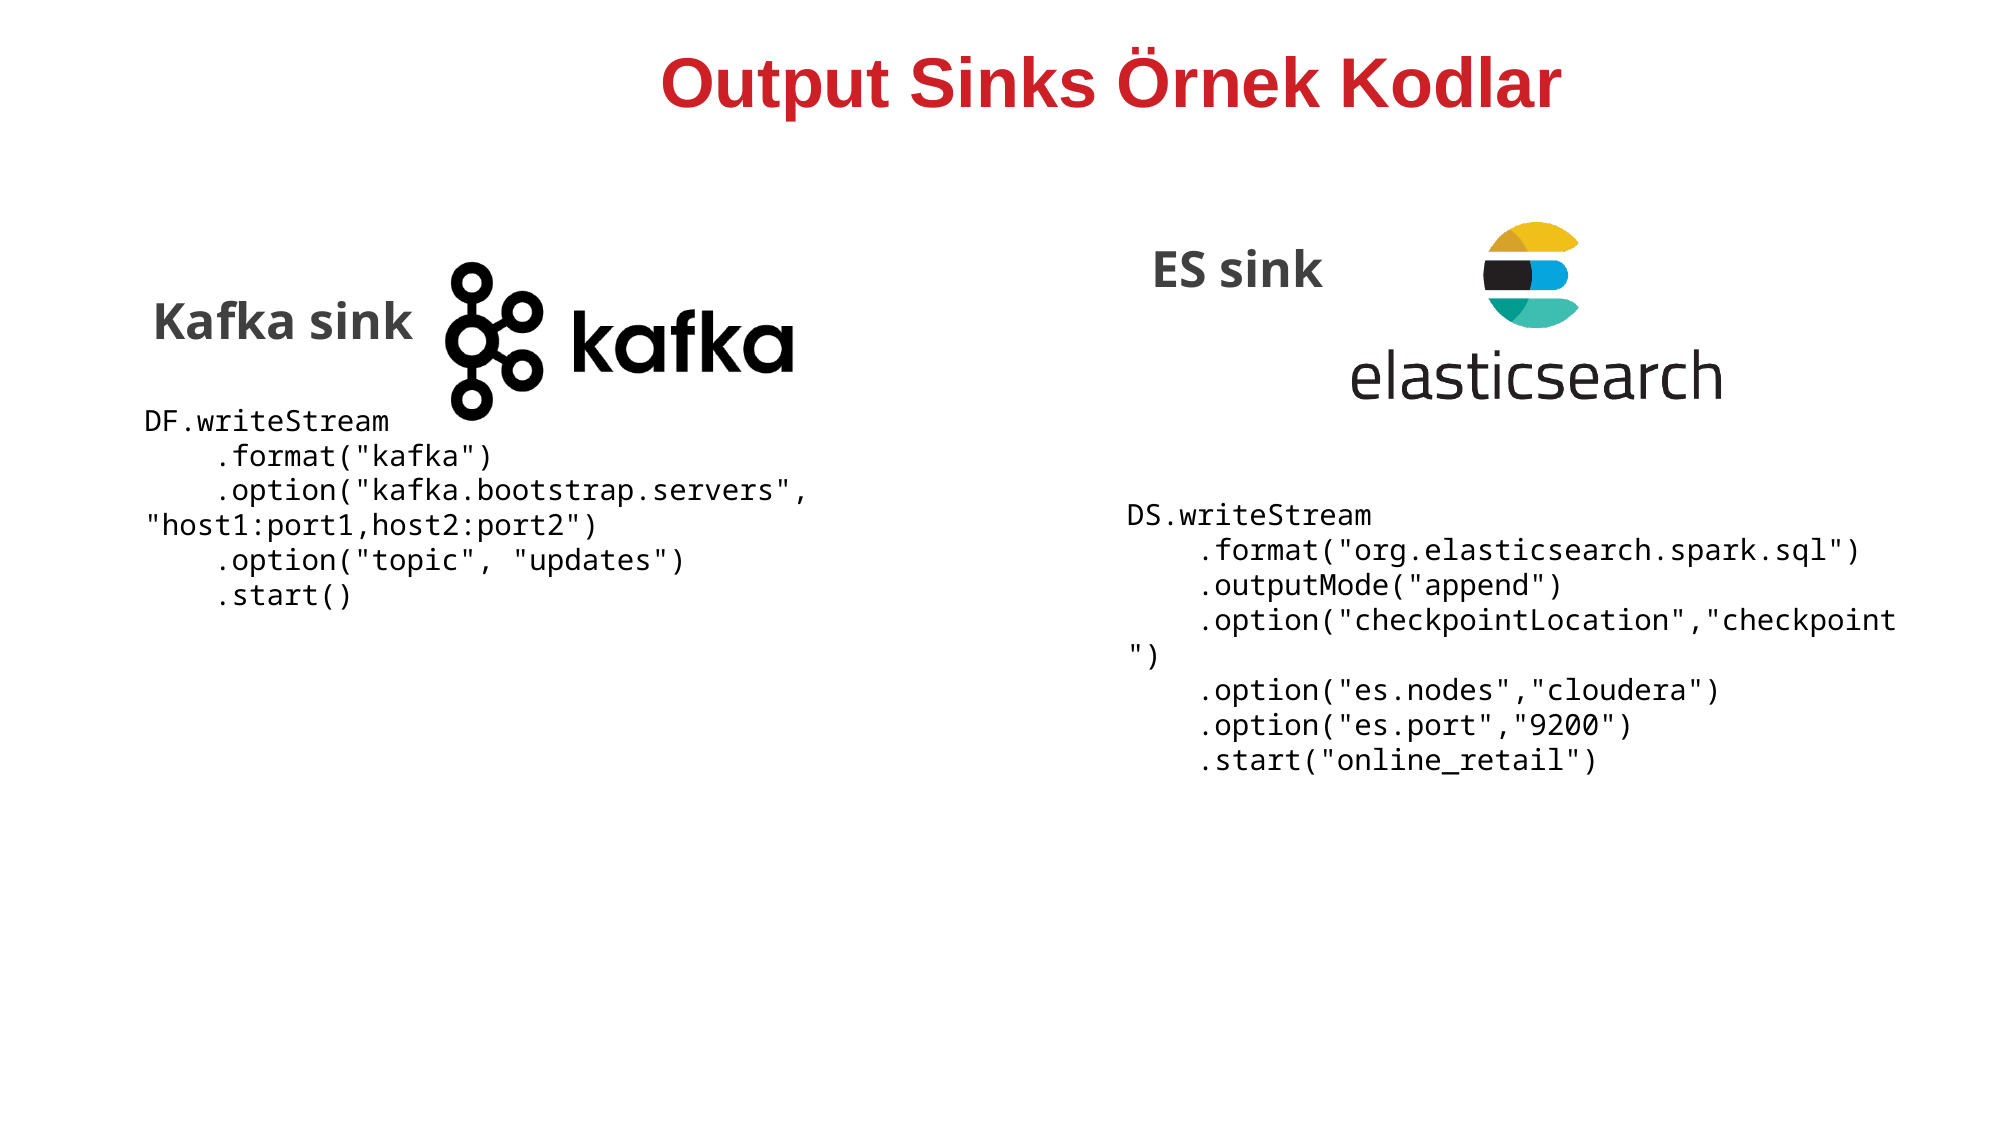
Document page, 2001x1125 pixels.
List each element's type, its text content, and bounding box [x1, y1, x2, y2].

title Output Sinks Örnek Kodlar [632, 19, 1592, 131]
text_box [1112, 189, 1915, 752]
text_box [129, 236, 1066, 622]
